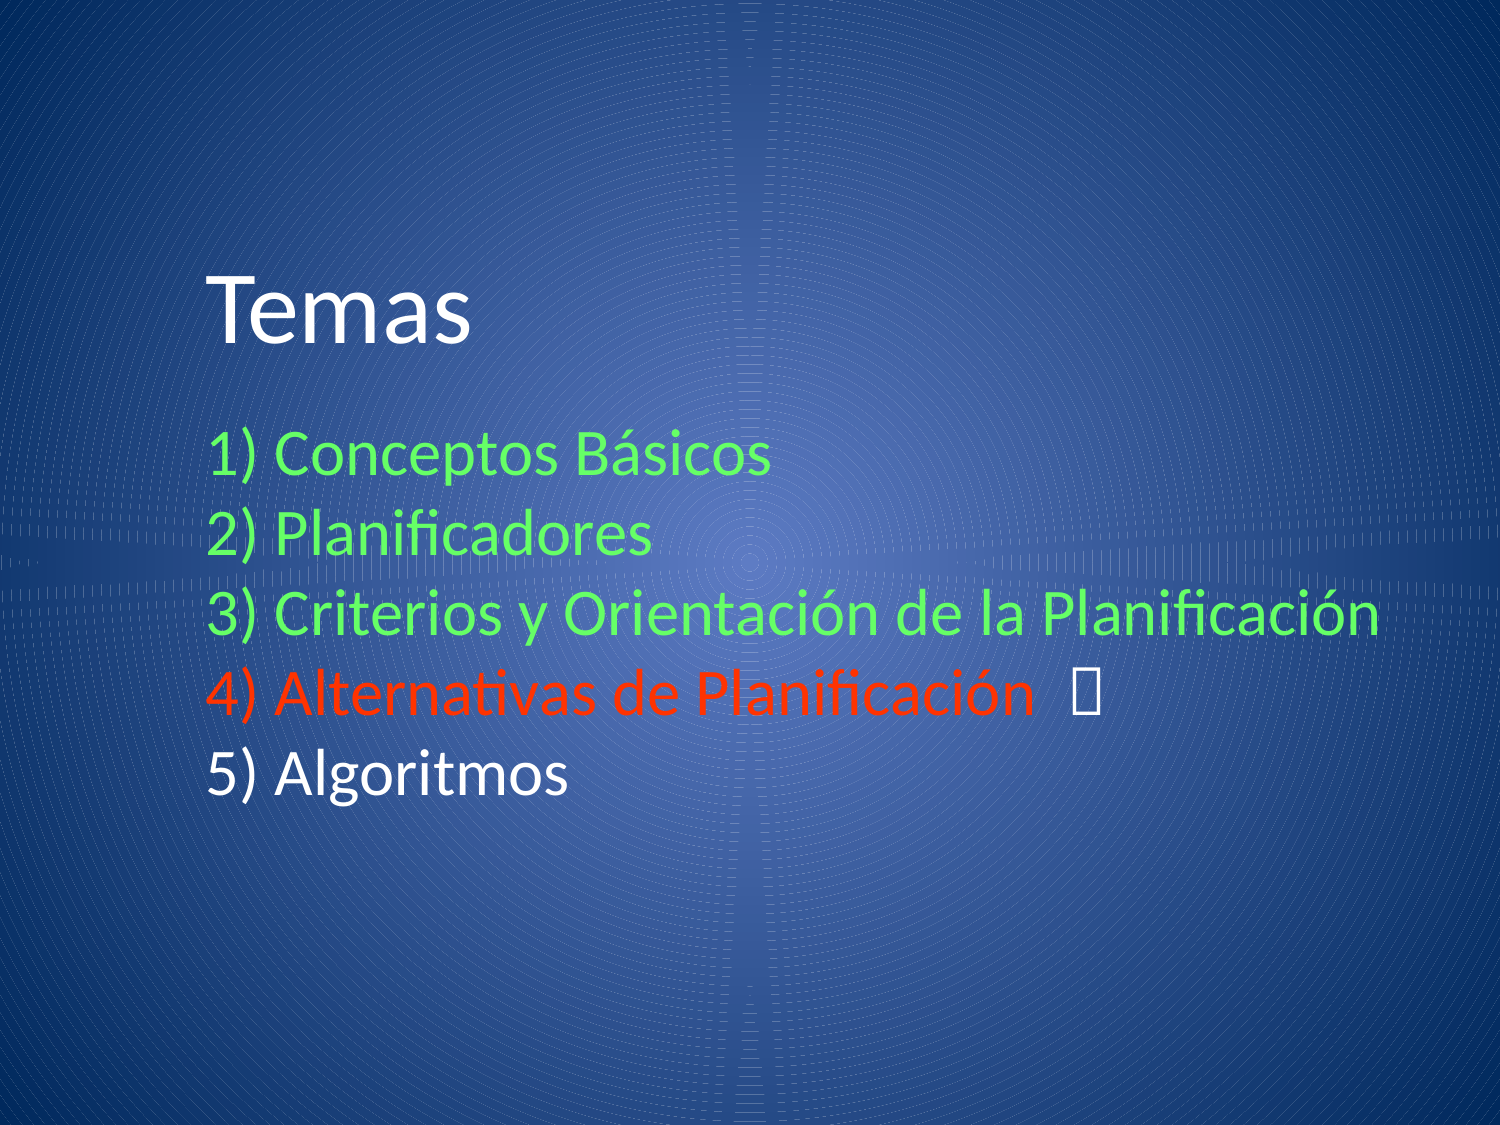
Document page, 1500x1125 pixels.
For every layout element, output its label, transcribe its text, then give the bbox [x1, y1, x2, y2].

text_box Temas 1) Conceptos Básicos 2) Planificadores 3) Criterios y Orientación de la Planificación 4) Alternativas de Planificación  5) Algoritmos [191, 231, 1483, 862]
